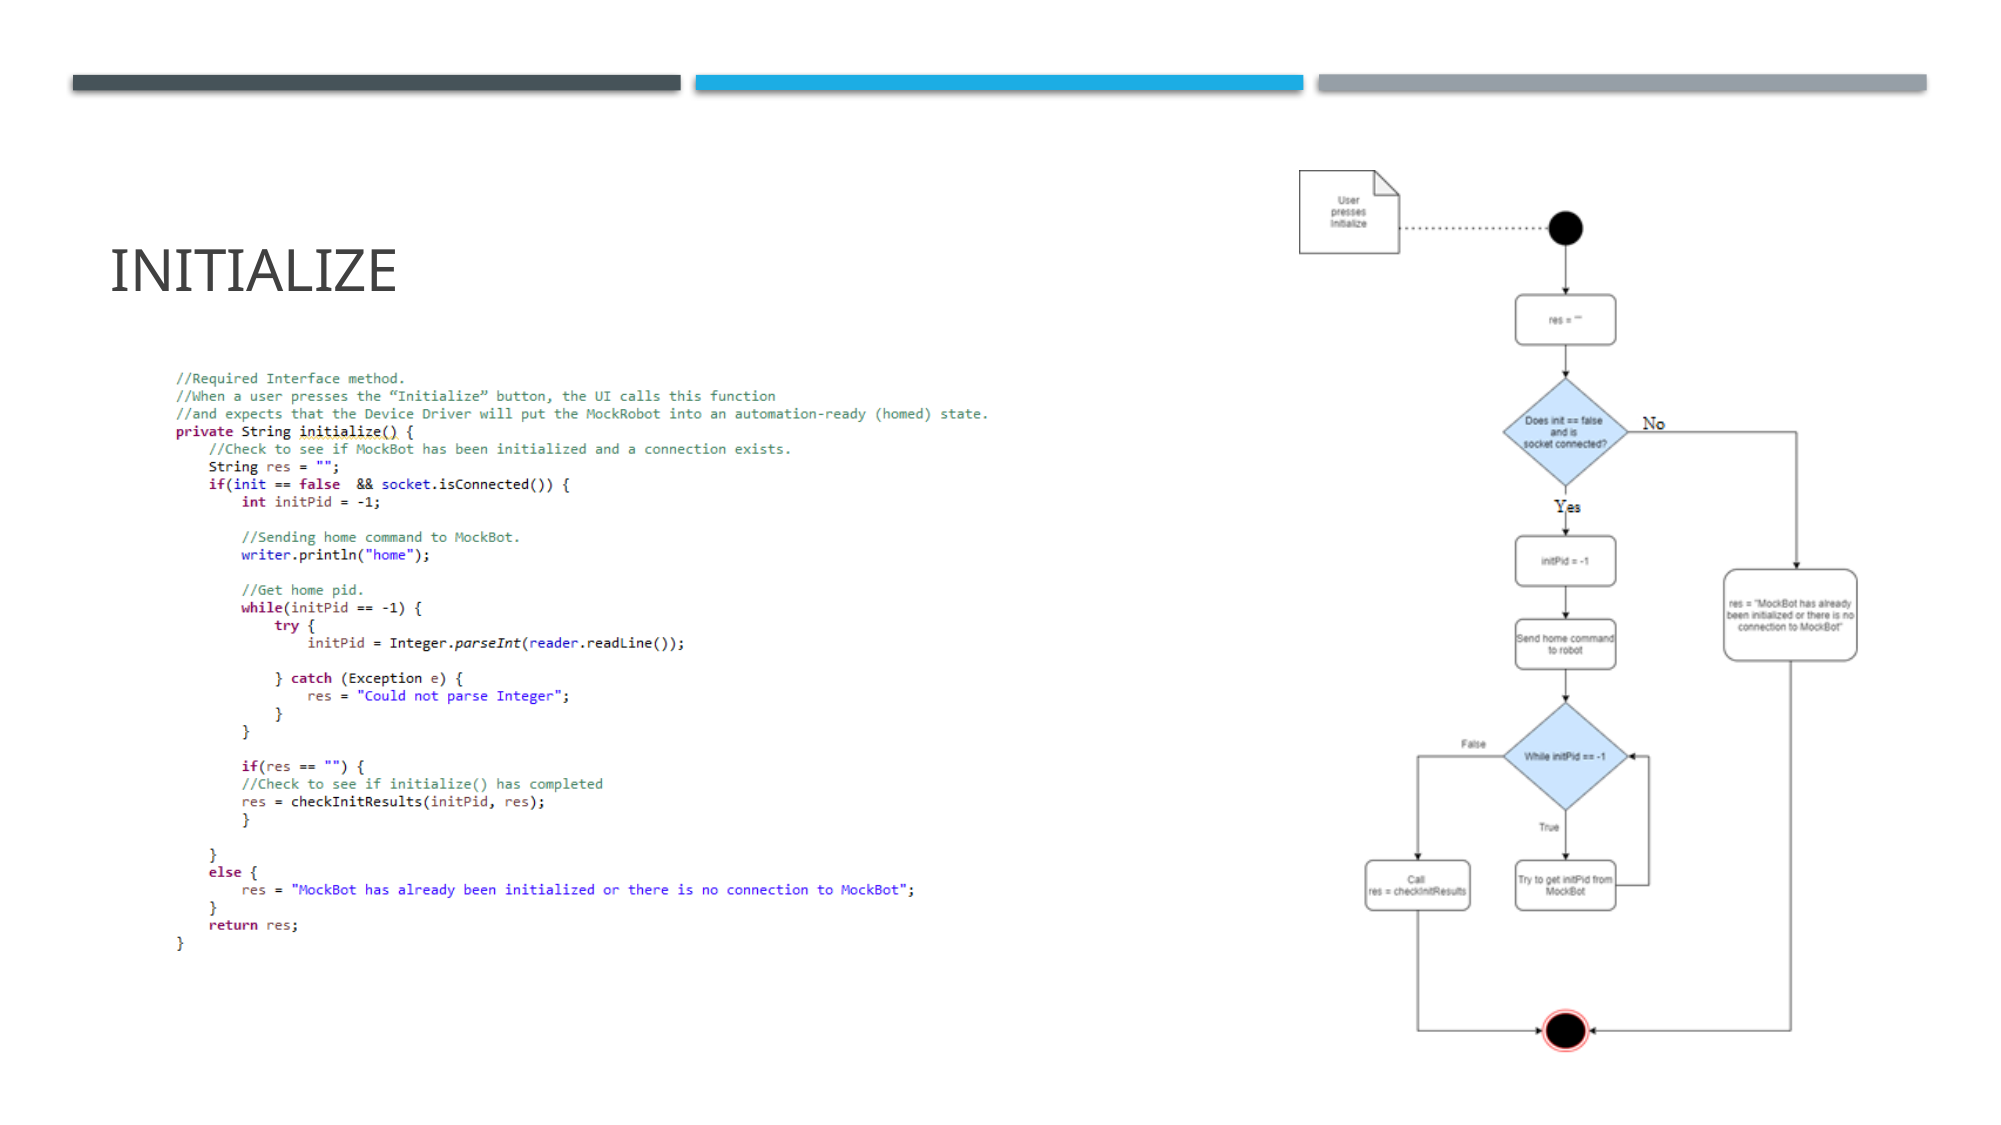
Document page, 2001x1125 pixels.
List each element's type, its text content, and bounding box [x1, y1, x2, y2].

title Initialize [95, 115, 1905, 311]
picture [1299, 170, 1906, 1058]
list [155, 361, 1001, 959]
